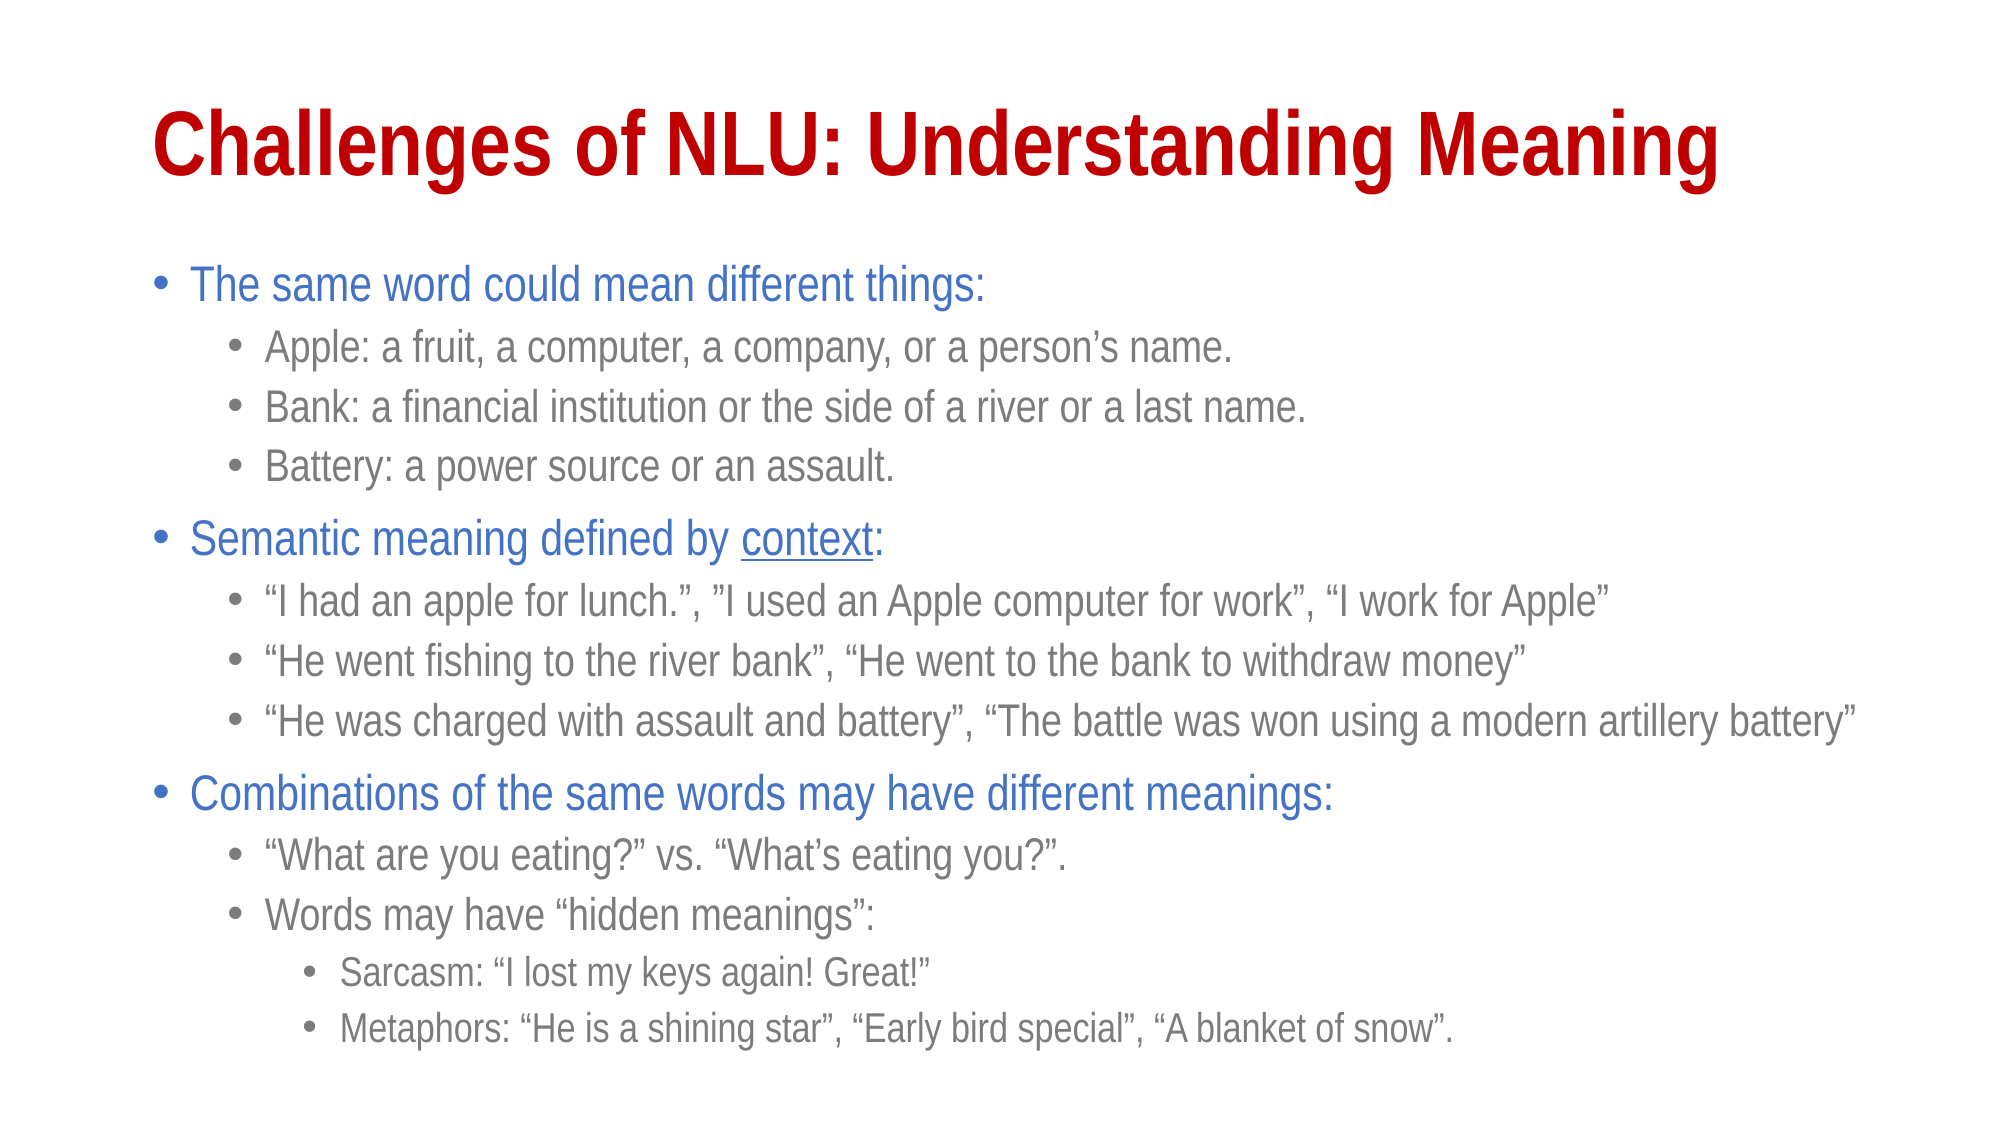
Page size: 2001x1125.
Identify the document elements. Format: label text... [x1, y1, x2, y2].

title Challenges of NLU: Understanding Meaning [137, 59, 1863, 232]
list The same word could mean different things: Apple: a fruit, a computer, a company, or a person’s name. Bank: a financial institution or the side of a river or a last name. Battery: a power source or an assault. Semantic meaning defined by context: “I had an apple for lunch.”, ”I used an Apple computer for work”, “I work for Apple” “He went fishing to the river bank”, “He went to the bank to withdraw money” “He was charged with assault and battery”, “The battle was won using a modern artillery battery” Combinations of the same words may have different meanings: “What are you eating?” vs. “What’s eating you?”. Words may have “hidden meanings”: Sarcasm: “I lost my keys again! Great!” Metaphors: “He is a shining star”, “Early bird special”, “A blanket of snow”. [137, 250, 1914, 1080]
